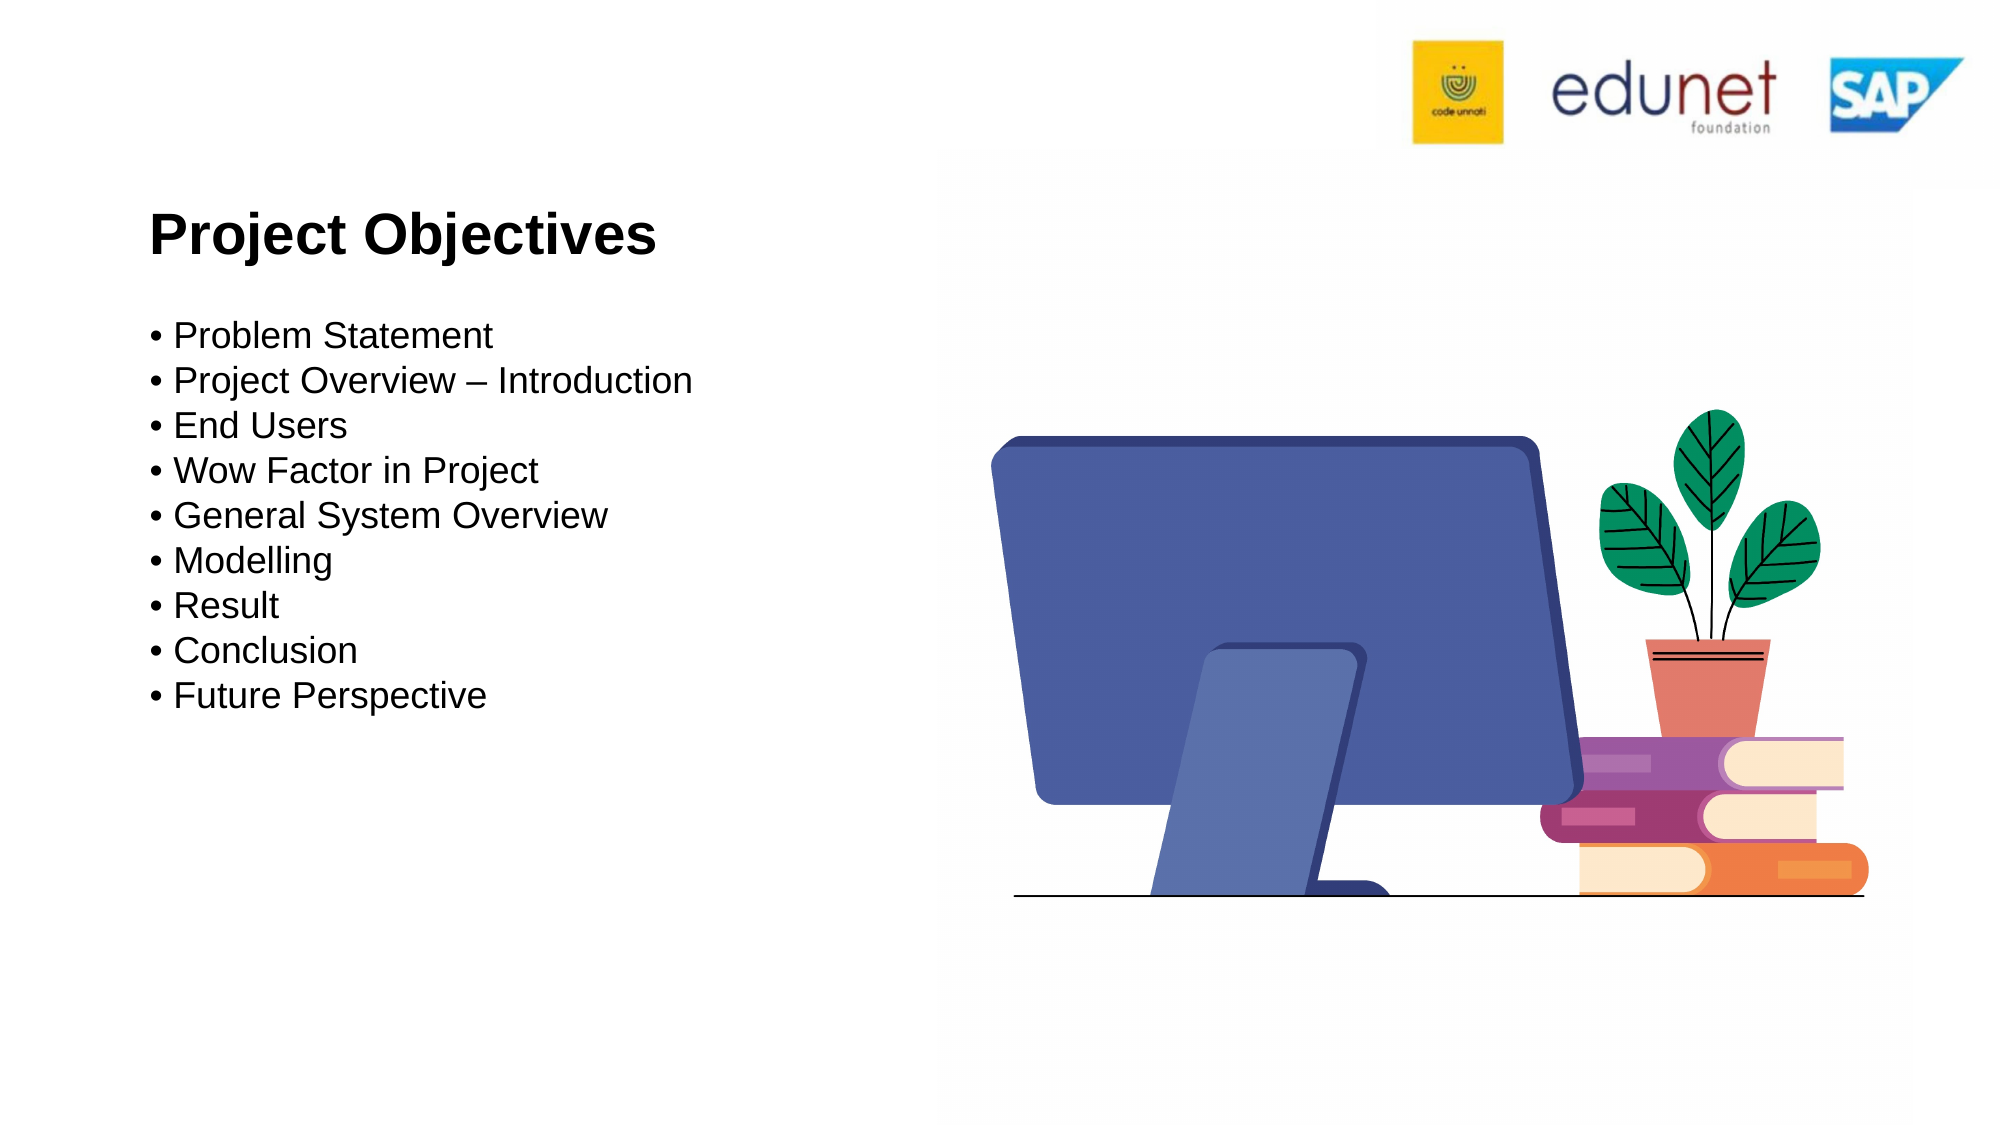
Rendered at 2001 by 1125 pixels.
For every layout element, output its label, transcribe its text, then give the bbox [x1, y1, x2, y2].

text_box Project Objectives • Problem Statement • Project Overview – Introduction • End Users • Wow Factor in Project • General System Overview • Modelling • Result • Conclusion • Future Perspective [134, 188, 720, 724]
picture [936, 0, 2000, 1125]
